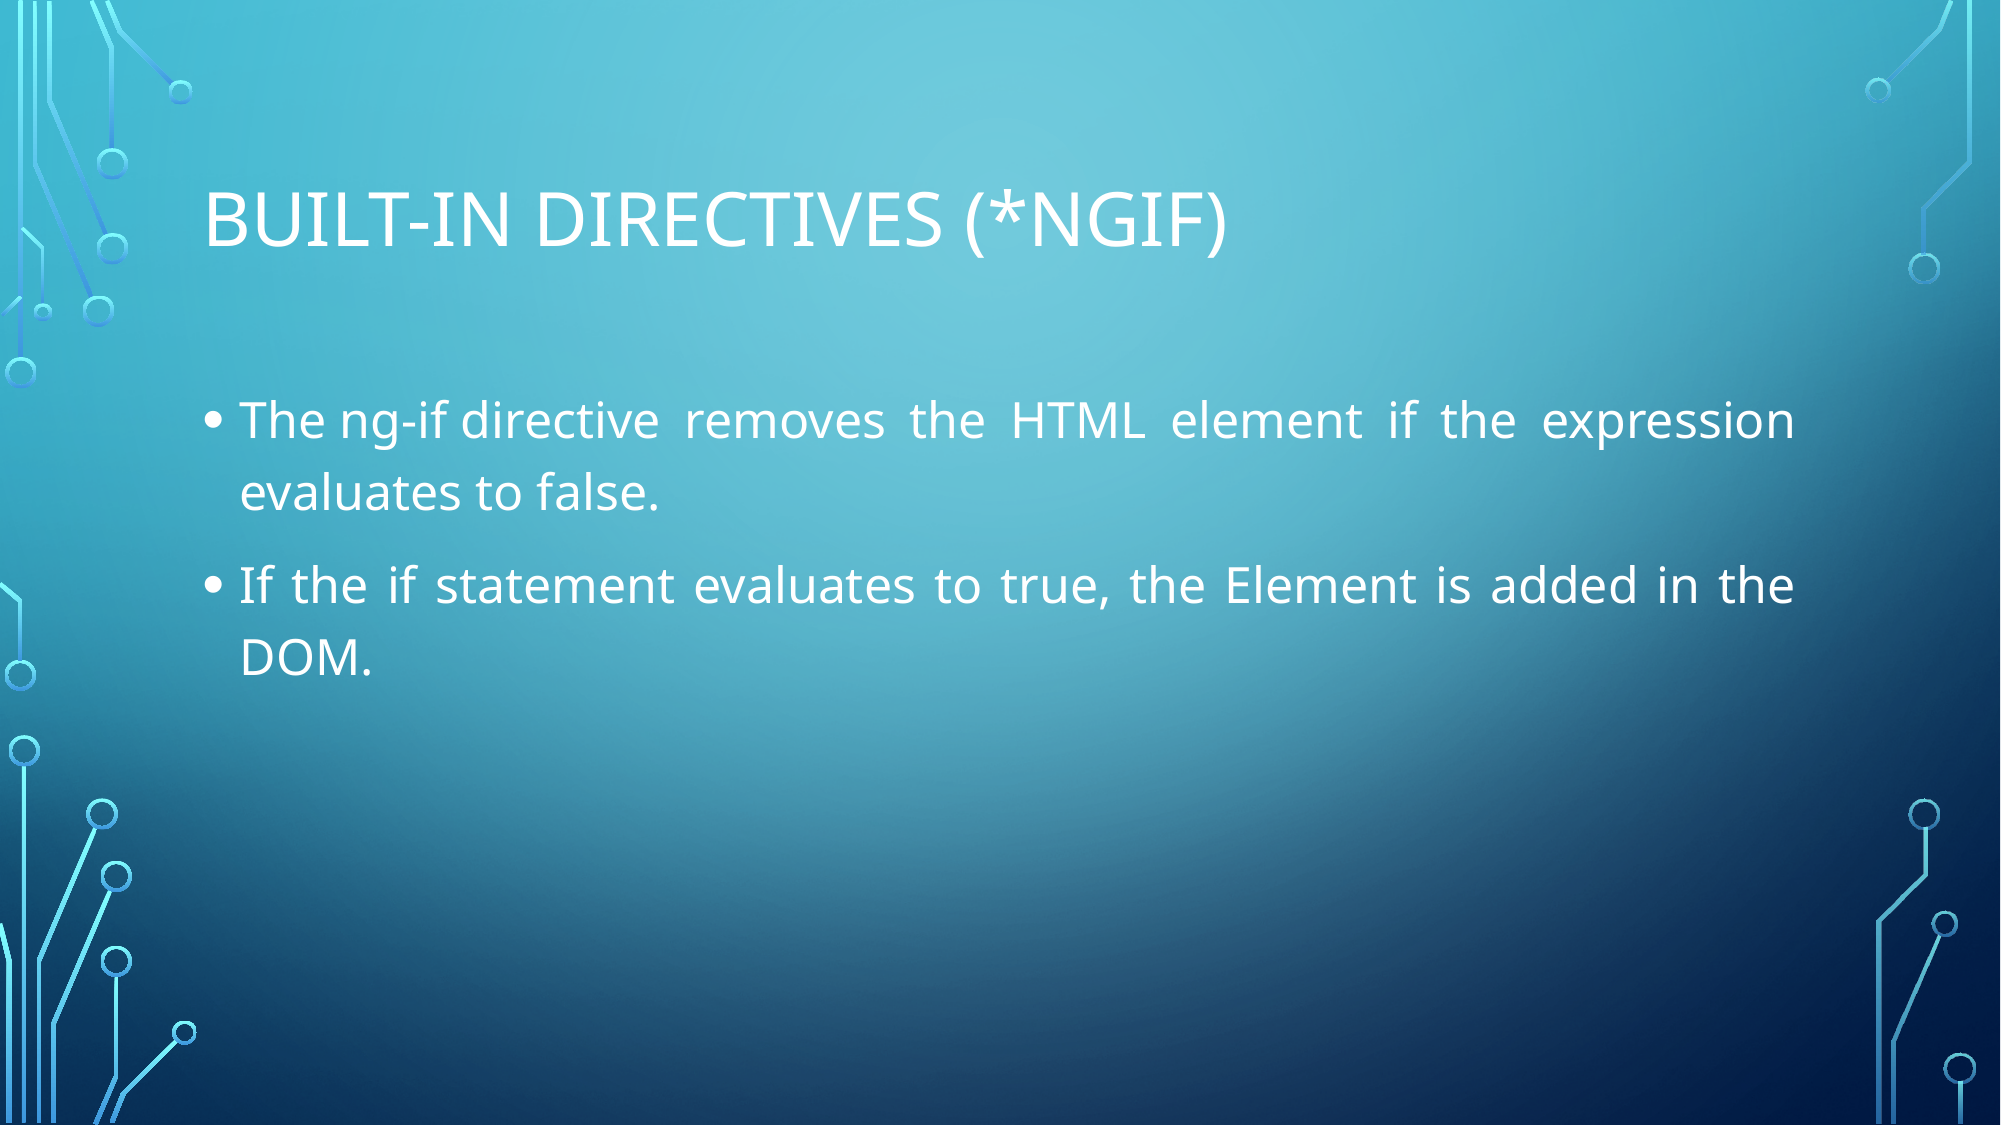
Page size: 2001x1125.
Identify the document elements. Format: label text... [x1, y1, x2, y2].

list The ng-if directive removes the HTML element if the expression evaluates to false. If the if statement evaluates to true, the Element is added in the DOM. [187, 369, 1813, 950]
title Built-in directives (*ngIF) [187, 101, 1813, 344]
